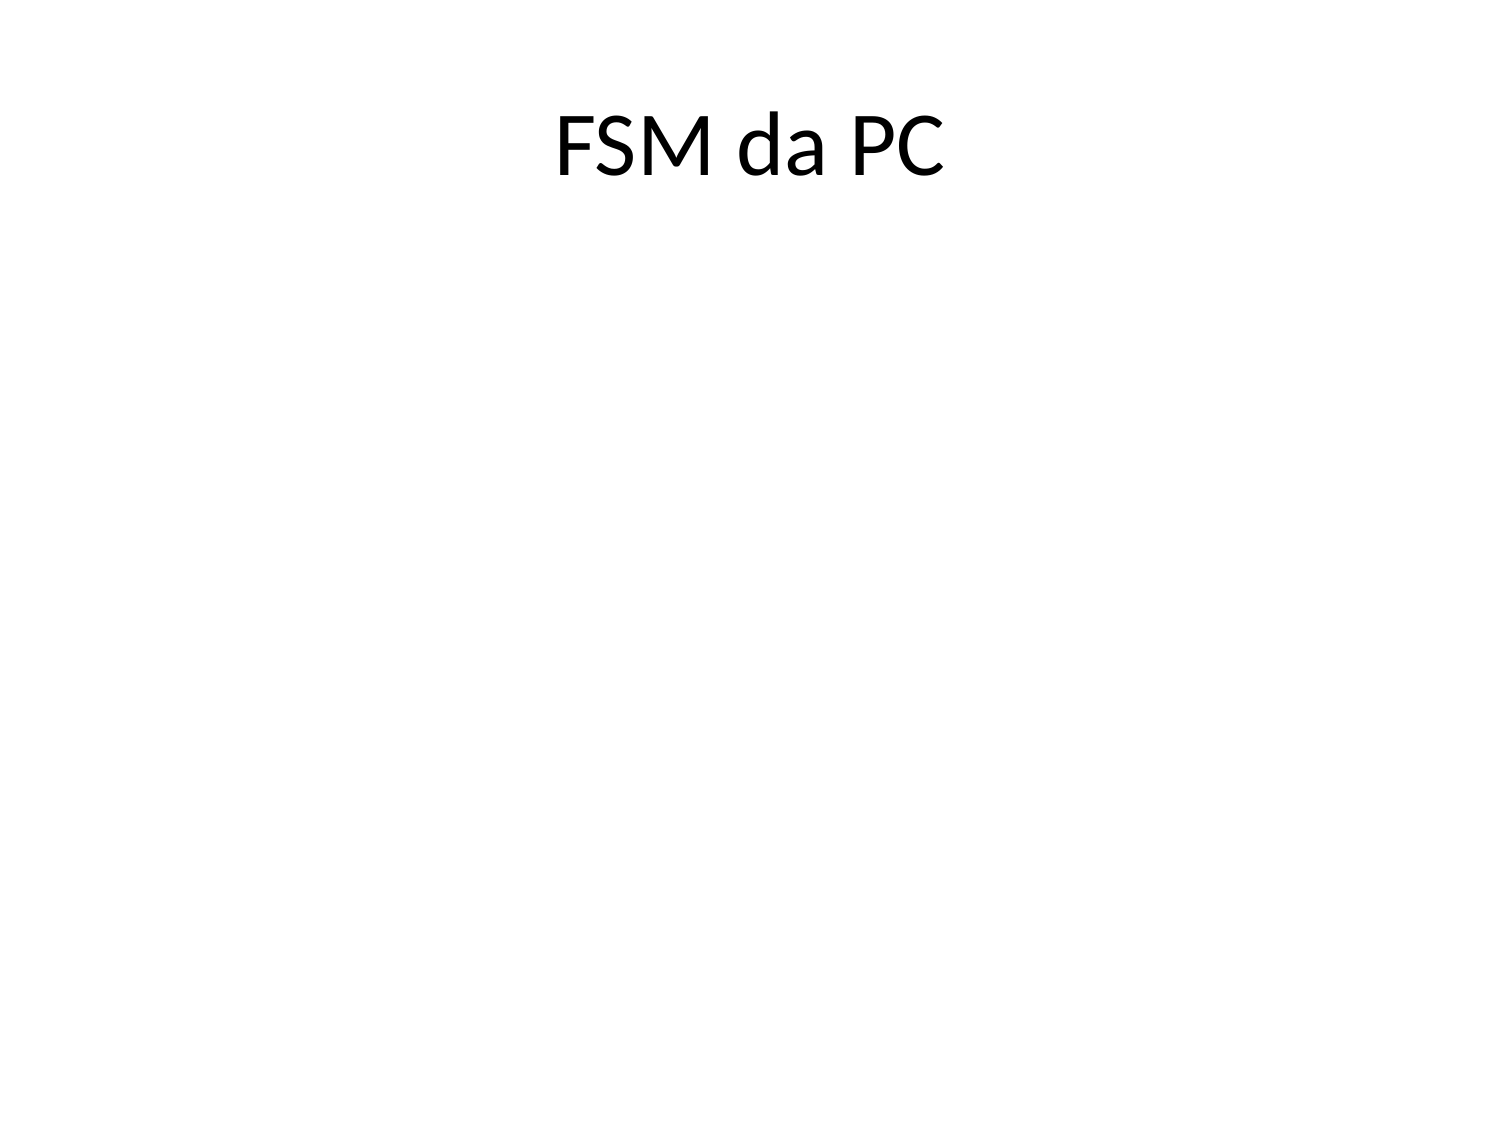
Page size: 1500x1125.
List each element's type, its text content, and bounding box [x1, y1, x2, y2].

title FSM da PC [75, 45, 1425, 233]
